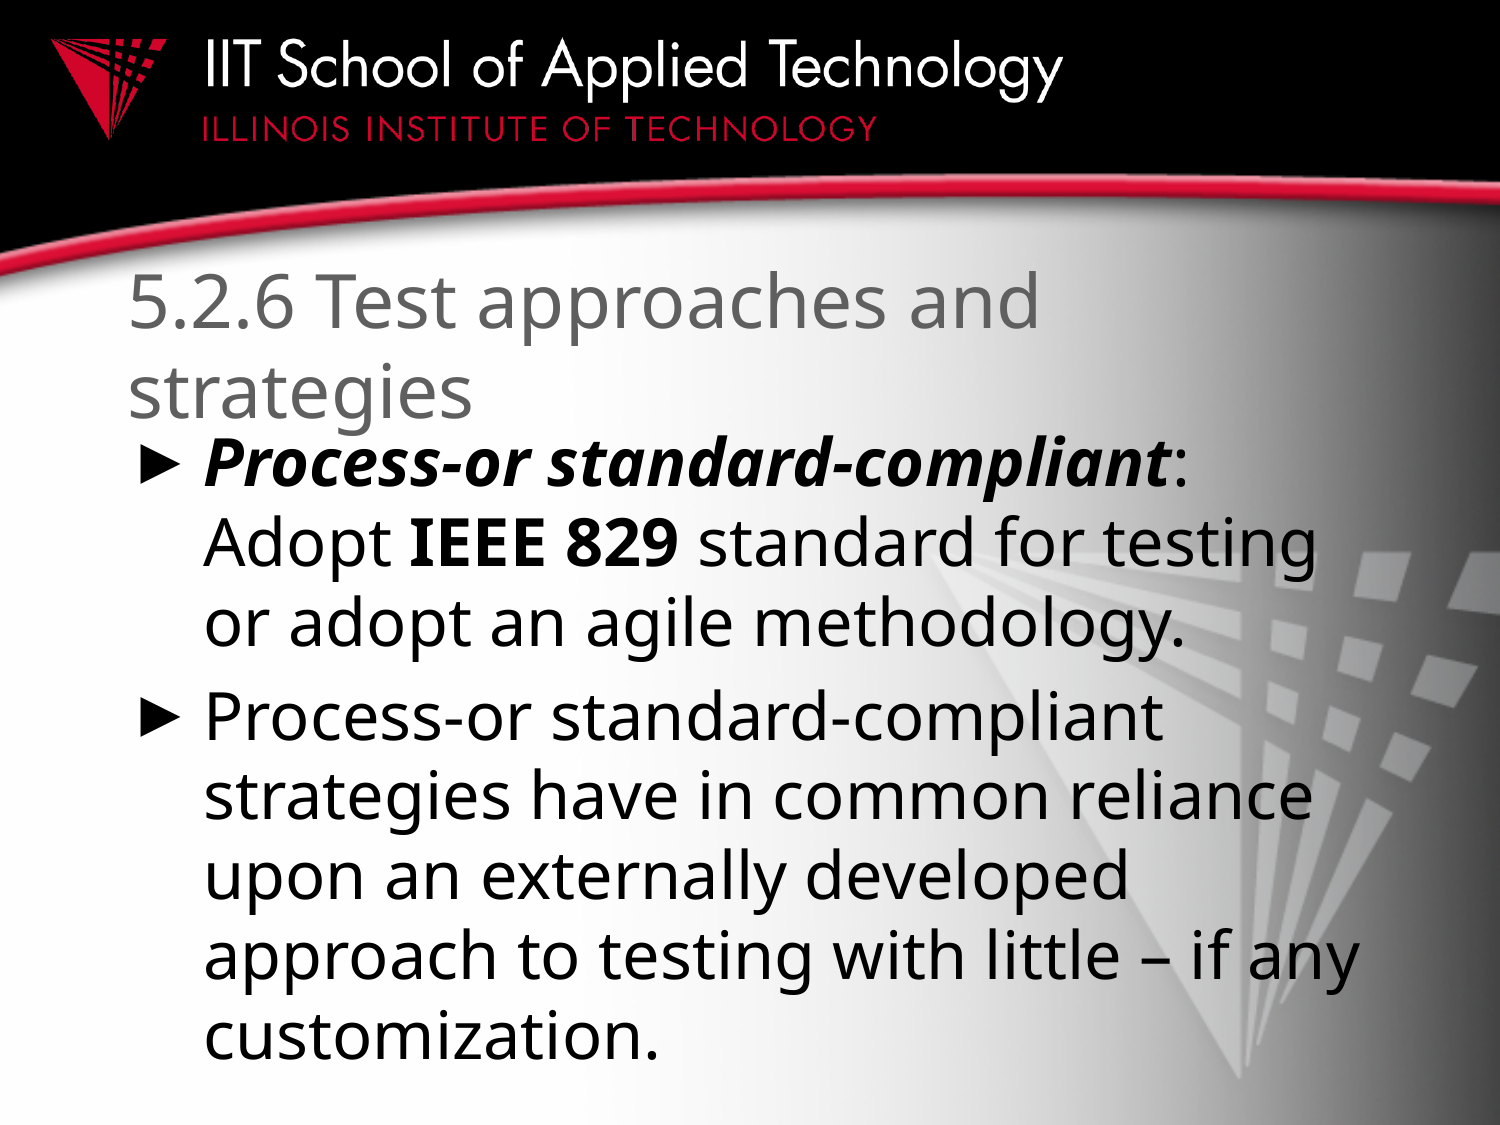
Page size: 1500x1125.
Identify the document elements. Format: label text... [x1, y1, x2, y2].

picture [0, 0, 1500, 1125]
title 5.2.6 Test approaches and strategies [112, 249, 1388, 412]
list Process-or standard-compliant: Adopt IEEE 829 standard for testing or adopt an agile methodology. Process-or standard-compliant strategies have in common reliance upon an externally developed approach to testing with little – if any customization. [112, 412, 1388, 1076]
